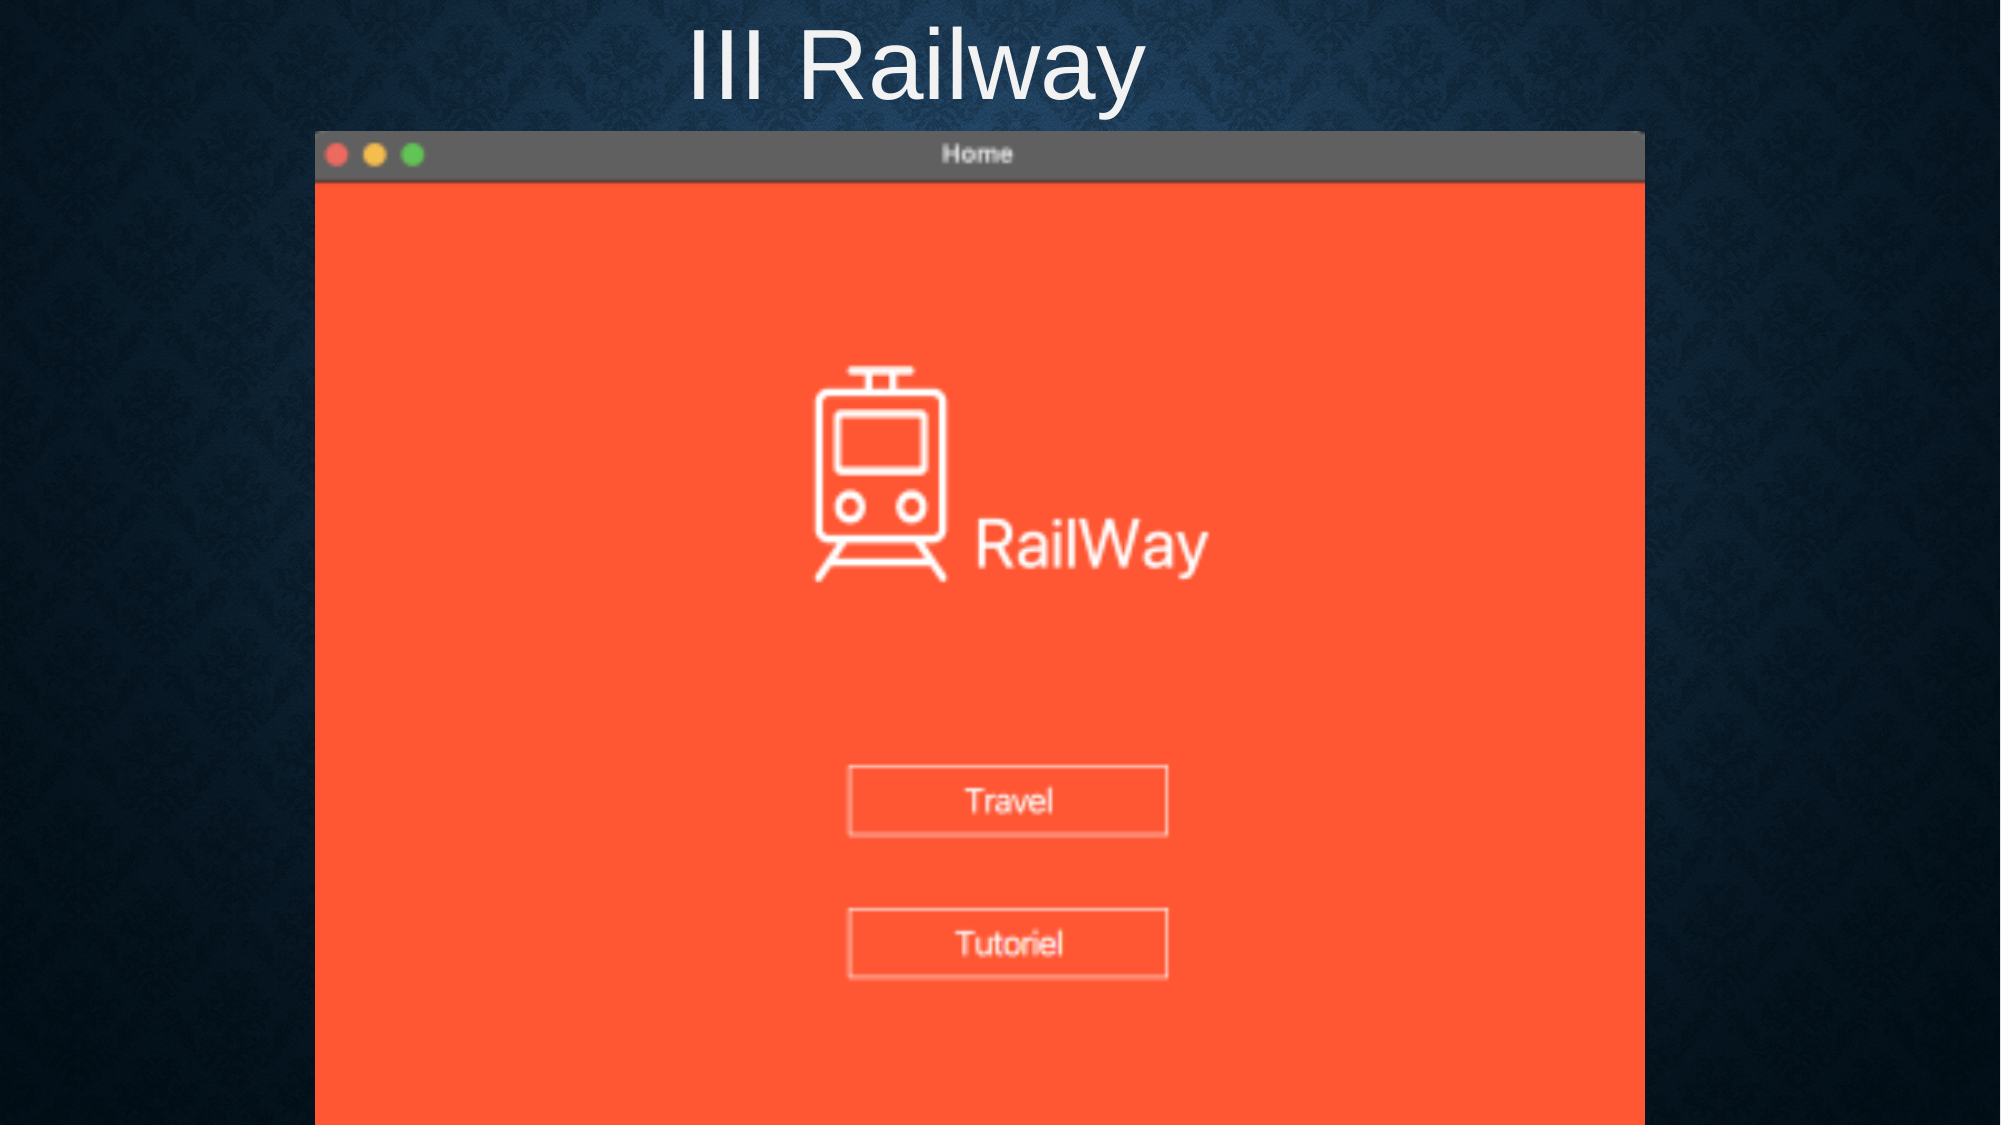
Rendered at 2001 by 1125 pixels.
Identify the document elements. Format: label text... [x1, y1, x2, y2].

picture [314, 130, 1646, 1125]
text_box III Railway [387, 0, 1445, 129]
